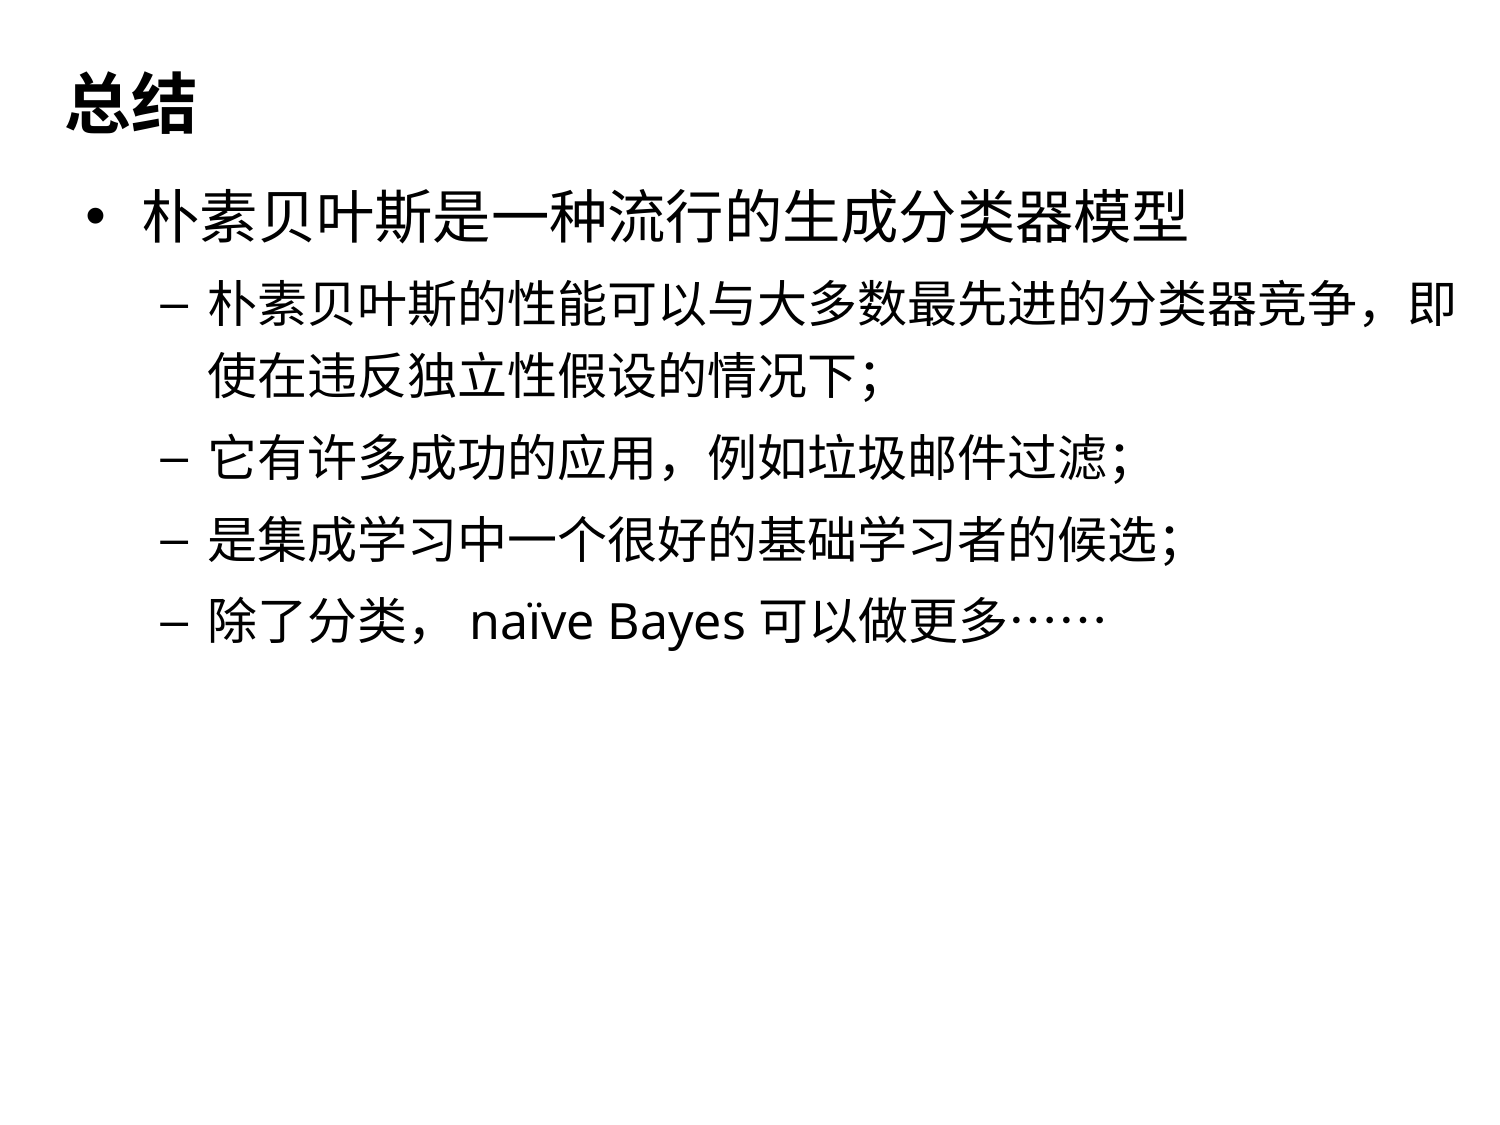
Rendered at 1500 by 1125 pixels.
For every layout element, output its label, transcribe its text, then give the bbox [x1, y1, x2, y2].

title 总结 [0, 0, 1348, 188]
list 朴素贝叶斯是一种流行的生成分类器模型 朴素贝叶斯的性能可以与大多数最先进的分类器竞争，即使在违反独立性假设的情况下； 它有许多成功的应用，例如垃圾邮件过滤； 是集成学习中一个很好的基础学习者的候选； 除了分类，naïve Bayes可以做更多…… [70, 172, 1483, 916]
